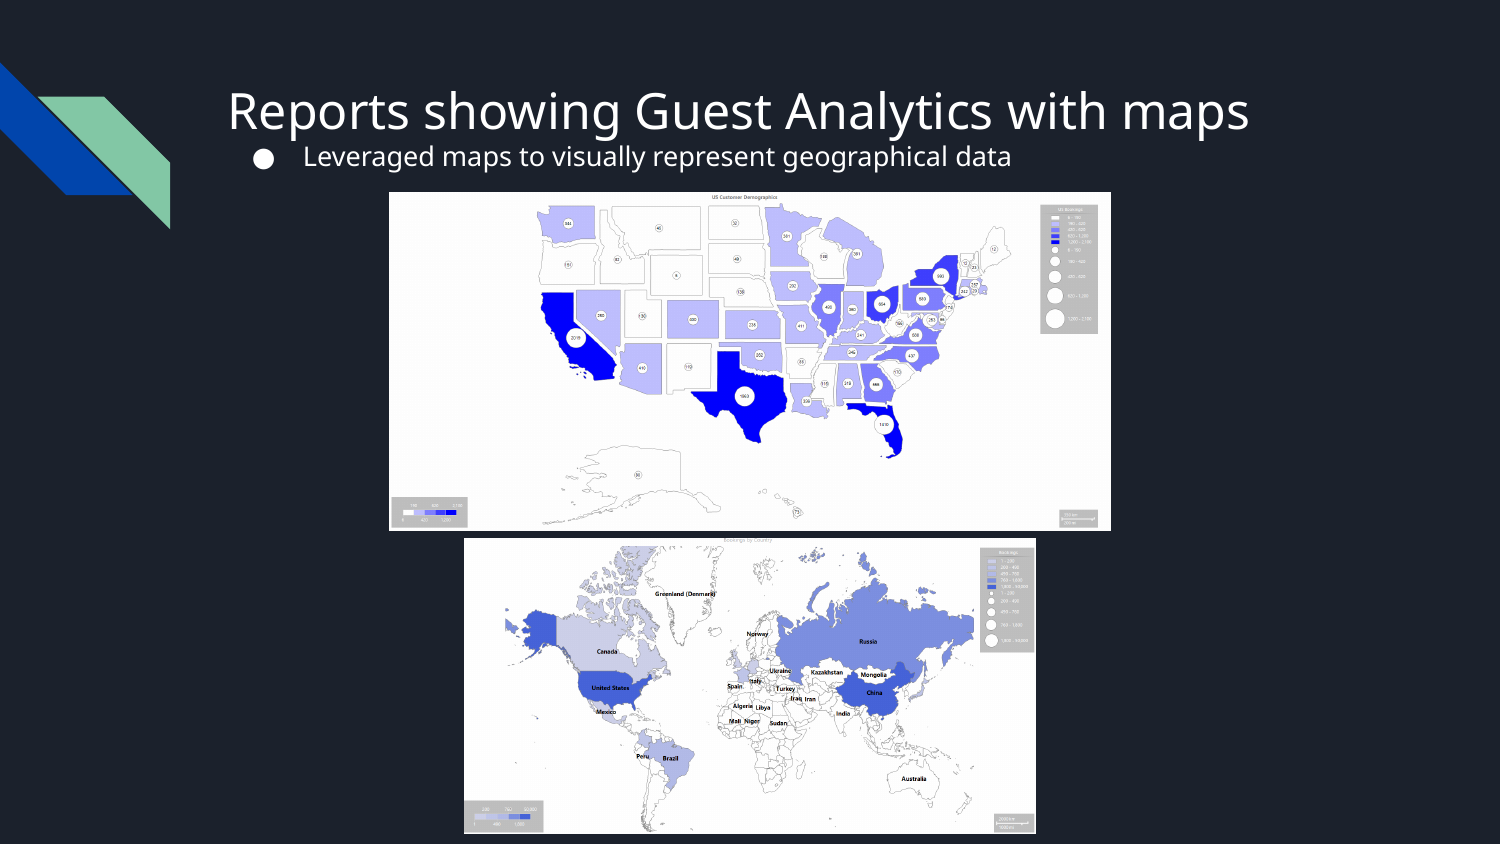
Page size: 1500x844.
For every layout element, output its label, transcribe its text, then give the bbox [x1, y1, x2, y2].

picture [463, 538, 1036, 835]
title Reports showing Guest Analytics with maps Leveraged maps to visually represent geographical data [212, 64, 1368, 215]
picture [389, 192, 1111, 531]
